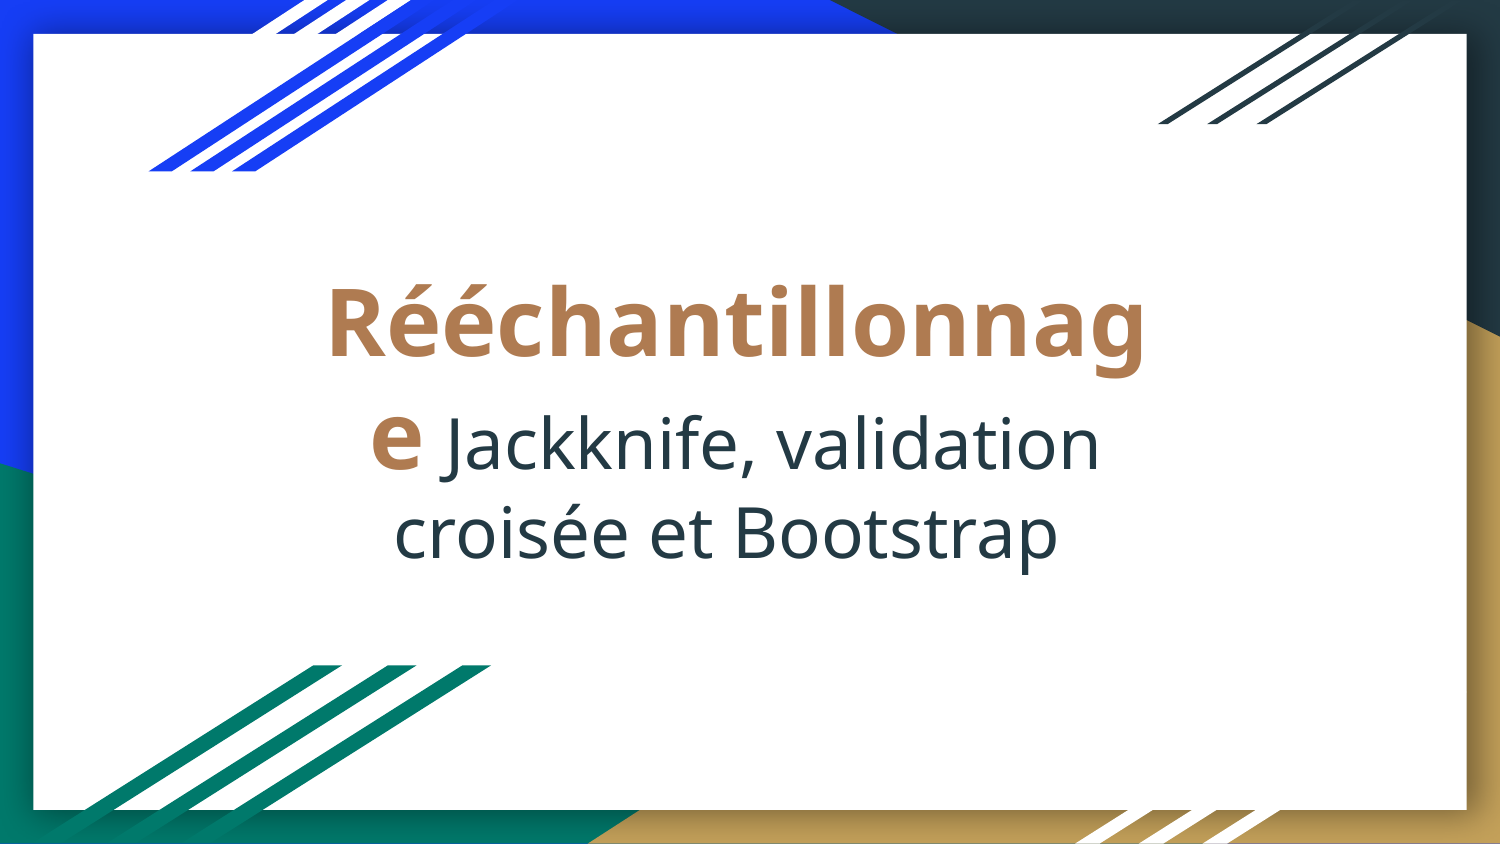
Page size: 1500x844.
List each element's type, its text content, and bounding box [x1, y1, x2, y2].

title Rééchantillonnage Jackknife, validation croisée et Bootstrap [288, 298, 1185, 537]
